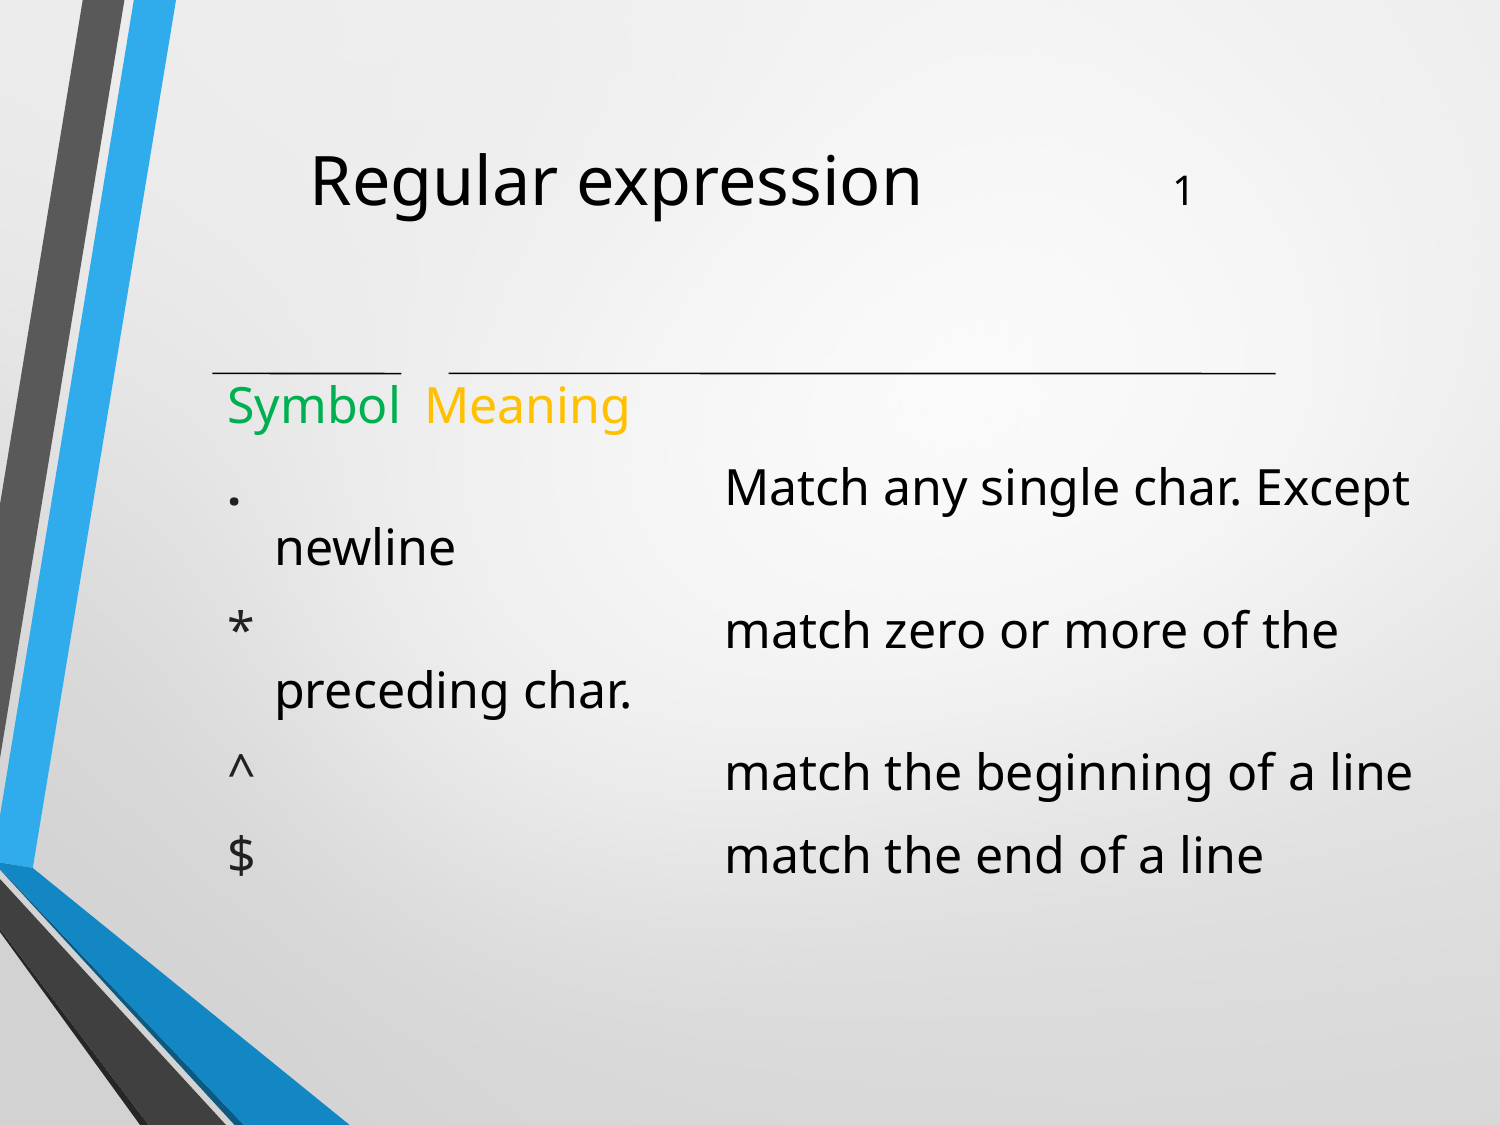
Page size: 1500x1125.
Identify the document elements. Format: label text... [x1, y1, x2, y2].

list Symbol Meaning . Match any single char. Except newline * match zero or more of the preceding char. ^ match the beginning of a line $ match the end of a line [212, 290, 1500, 966]
title Regular expression 1 [230, 103, 1275, 254]
